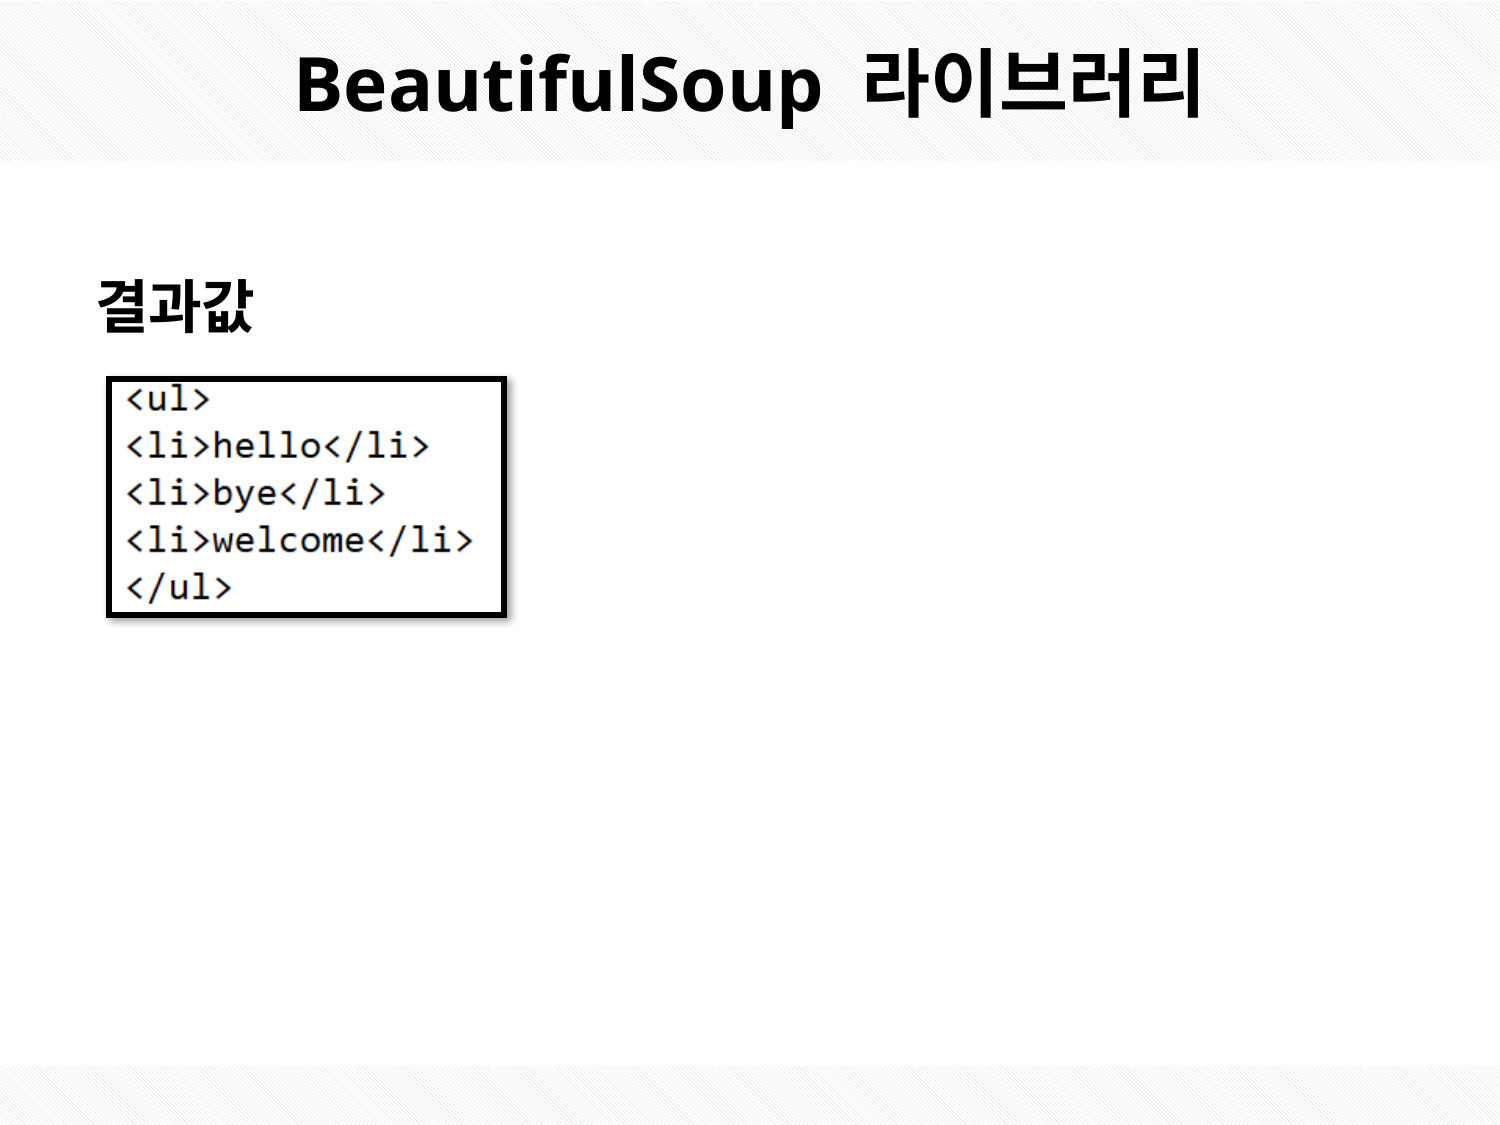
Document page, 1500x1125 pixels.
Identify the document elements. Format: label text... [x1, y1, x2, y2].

title BeautifulSoup 라이브러리 [0, 1, 1500, 161]
list 결과값 [0, 180, 1500, 1043]
picture [111, 381, 502, 612]
